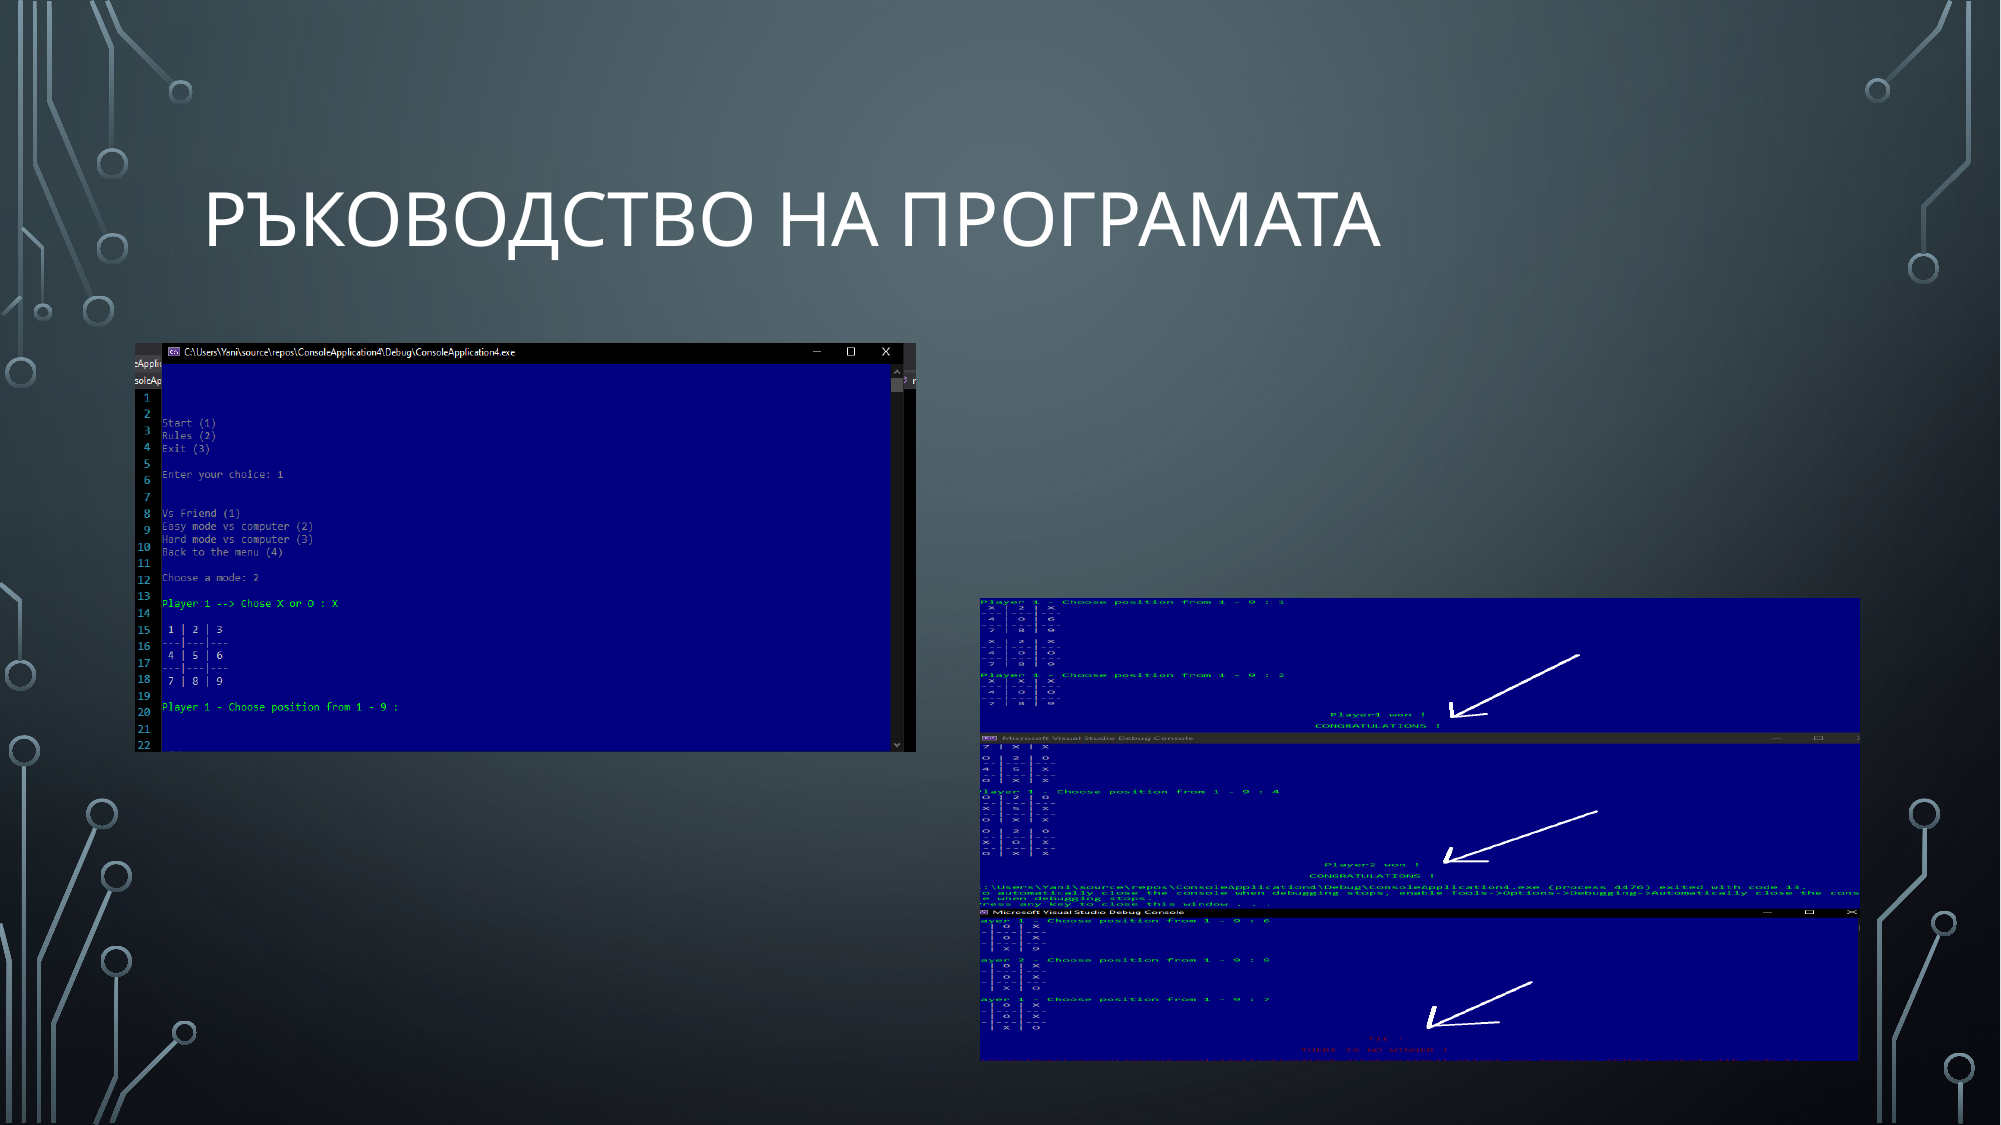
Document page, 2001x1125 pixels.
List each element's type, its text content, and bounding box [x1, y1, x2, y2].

picture [134, 343, 916, 752]
picture [980, 598, 1860, 1061]
title Ръководство на програмАТА [187, 101, 1813, 344]
